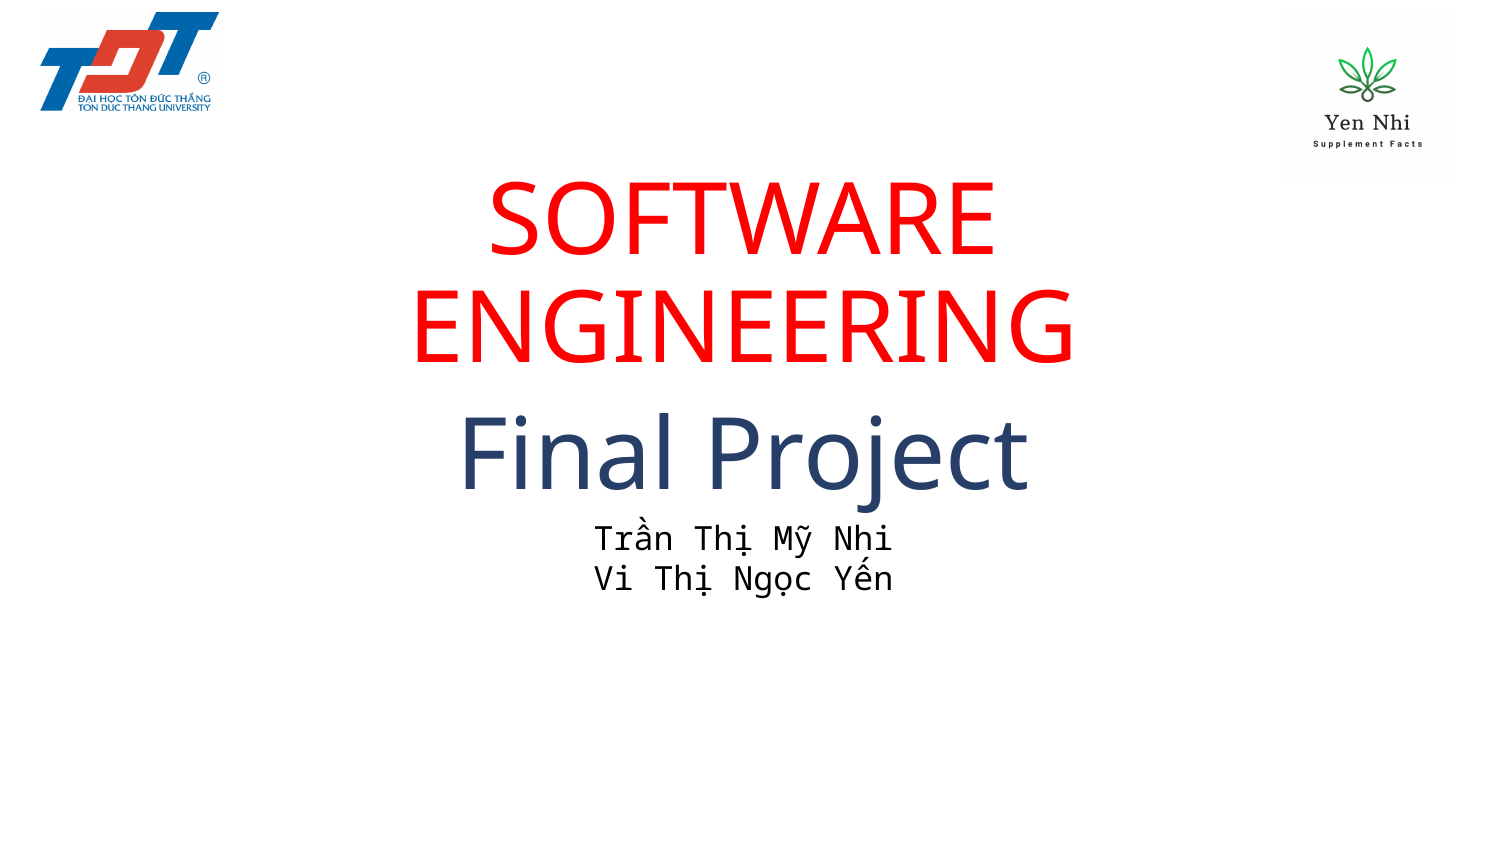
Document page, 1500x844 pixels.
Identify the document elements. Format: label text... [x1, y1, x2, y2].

picture [40, 12, 219, 111]
text_box Trần Thị Mỹ Nhi Vi Thị Ngọc Yến [578, 509, 909, 605]
title SOFTWARE ENGINEERING Final Project [339, 266, 1147, 510]
picture [1281, 12, 1453, 183]
